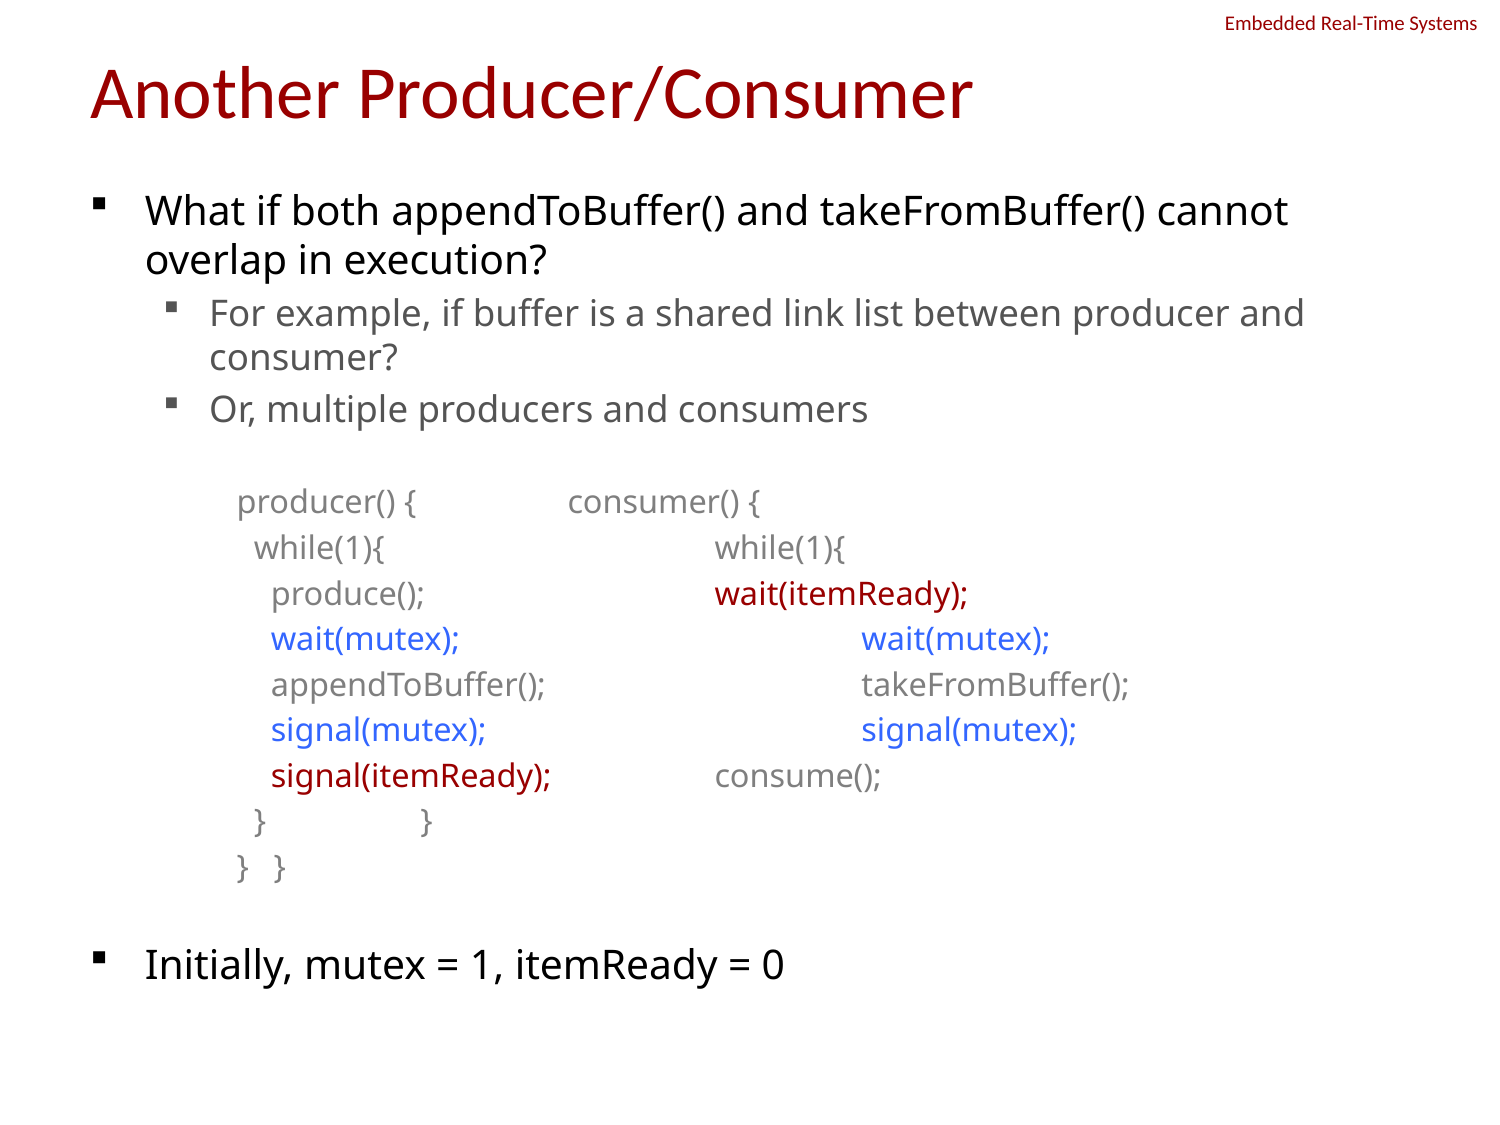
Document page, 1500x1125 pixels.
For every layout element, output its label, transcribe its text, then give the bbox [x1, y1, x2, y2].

title Another Producer/Consumer [75, 45, 1425, 133]
list What if both appendToBuffer() and takeFromBuffer() cannot overlap in execution? For example, if buffer is a shared link list between producer and consumer? Or, multiple producers and consumers producer() { consumer() { while(1){ while(1){ produce(); wait(itemReady); wait(mutex); wait(mutex); appendToBuffer(); takeFromBuffer(); signal(mutex); signal(mutex); signal(itemReady); consume(); } } } } Initially, mutex = 1, itemReady = 0 [75, 177, 1425, 1005]
